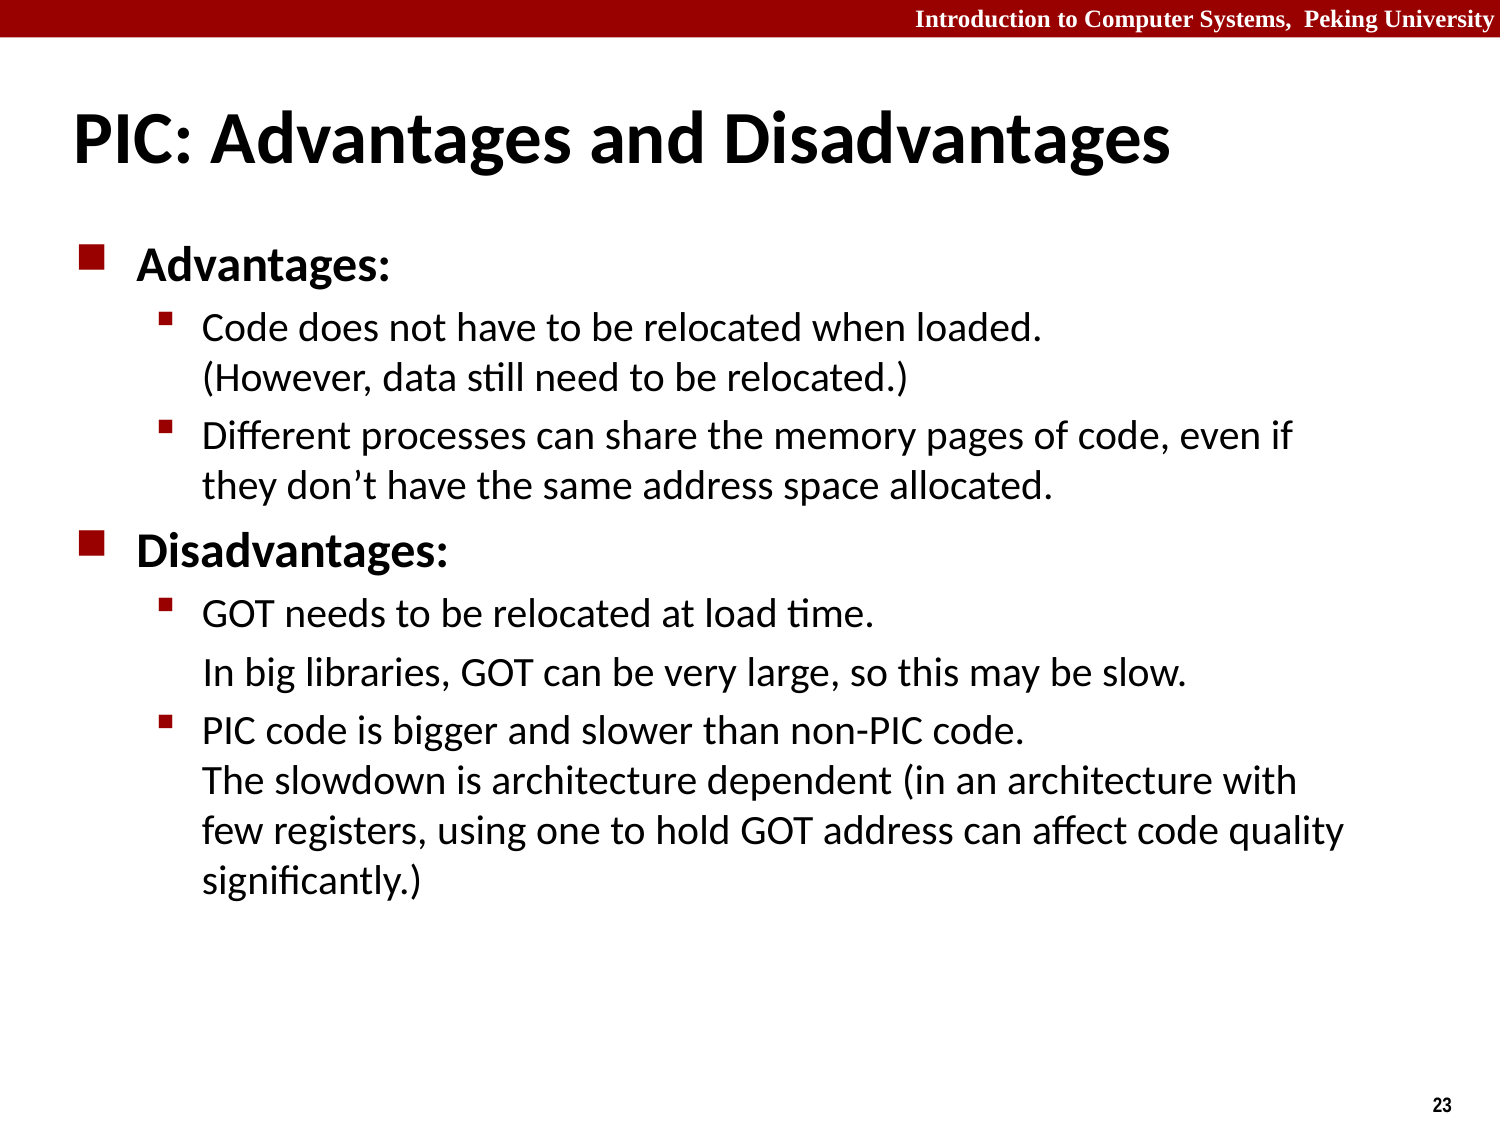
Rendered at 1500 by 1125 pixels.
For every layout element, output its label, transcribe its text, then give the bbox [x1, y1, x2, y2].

title PIC: Advantages and Disadvantages [58, 71, 1305, 197]
list Advantages: Code does not have to be relocated when loaded. (However, data still need to be relocated.) Different processes can share the memory pages of code, even if they don’t have the same address space allocated. Disadvantages: GOT needs to be relocated at load time. In big libraries, GOT can be very large, so this may be slow. PIC code is bigger and slower than non-PIC code. The slowdown is architecture dependent (in an architecture with few registers, using one to hold GOT address can affect code quality significantly.) [64, 223, 1361, 1040]
